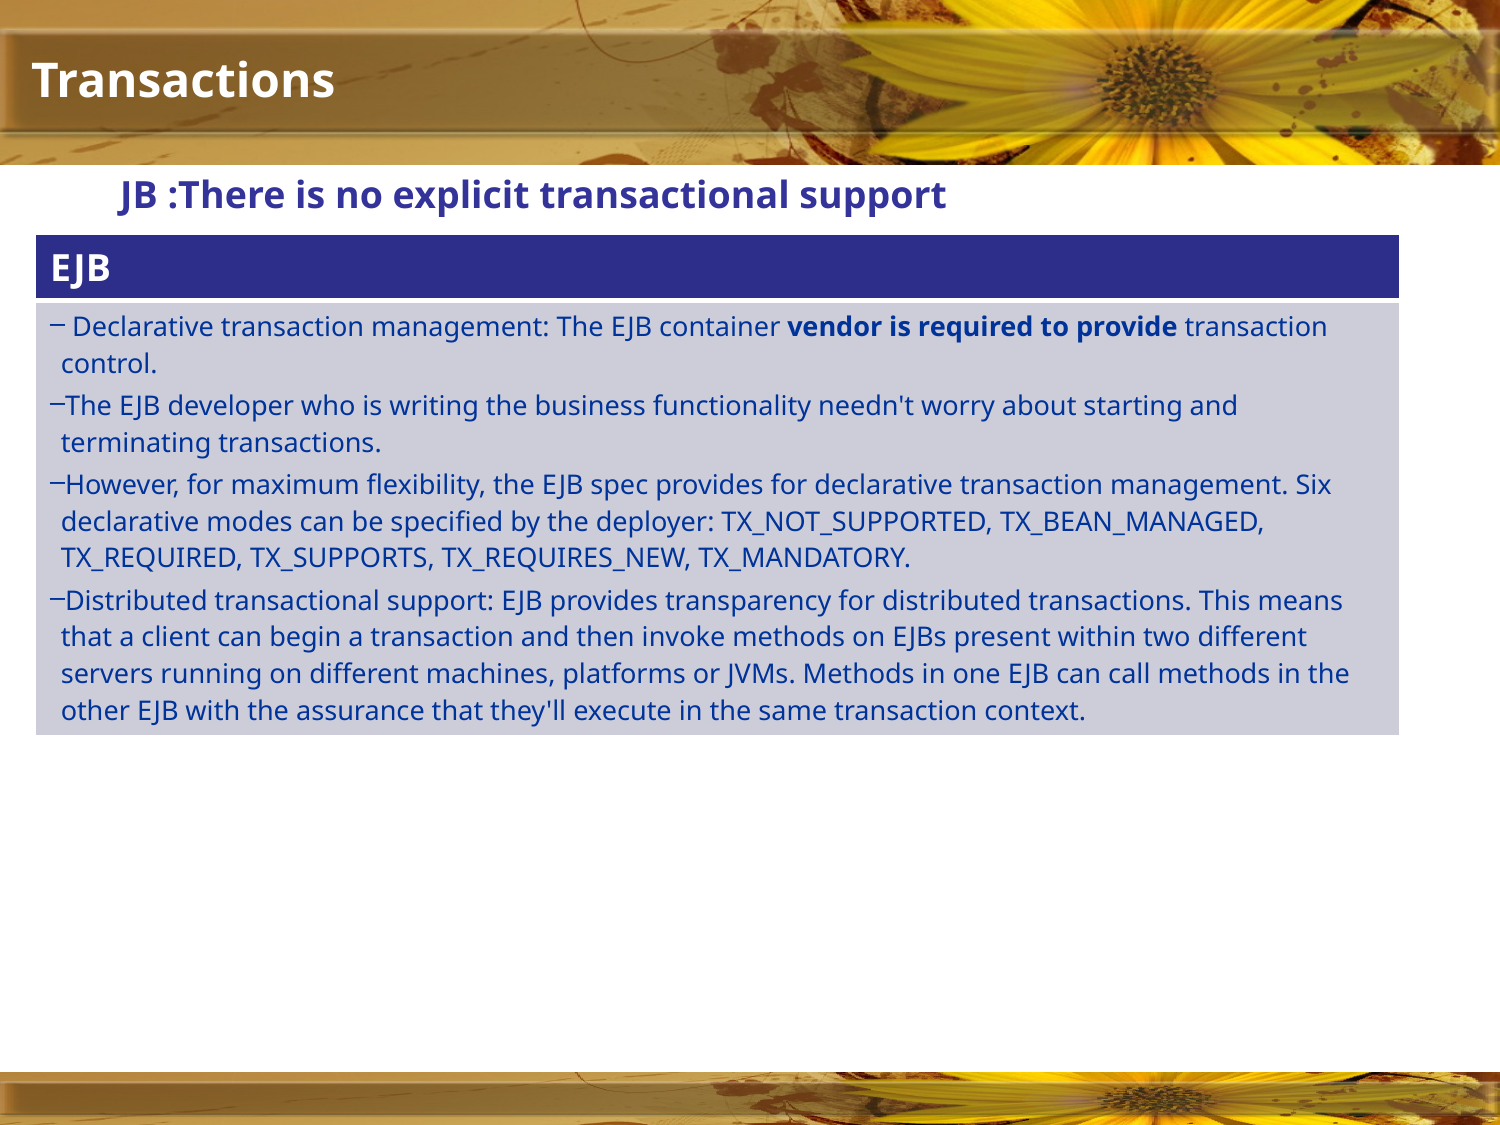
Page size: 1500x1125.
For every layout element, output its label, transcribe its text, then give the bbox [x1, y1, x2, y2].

picture [0, 1072, 1500, 1125]
text_box JB :There is no explicit transactional support [105, 163, 1087, 224]
table_cell Declarative transaction management: The EJB container vendor is required to provide transaction control. The EJB developer who is writing the business functionality needn't worry about starting and terminating transactions. However, for maximum flexibility, the EJB spec provides for declarative transaction management. Six declarative modes can be specified by the deployer: TX_NOT_SUPPORTED, TX_BEAN_MANAGED, TX_REQUIRED, TX_SUPPORTS, TX_REQUIRES_NEW, TX_MANDATORY. Distributed transactional support: EJB provides transparency for distributed transactions. This means that a client can begin a transaction and then invoke methods on EJBs present within two different servers running on different machines, platforms or JVMs. Methods in one EJB can call methods in the other EJB with the assurance that they'll execute in the same transaction context. [36, 303, 1399, 735]
table_header EJB [36, 235, 1399, 298]
picture [0, 0, 1500, 165]
title Transactions [20, 43, 953, 114]
